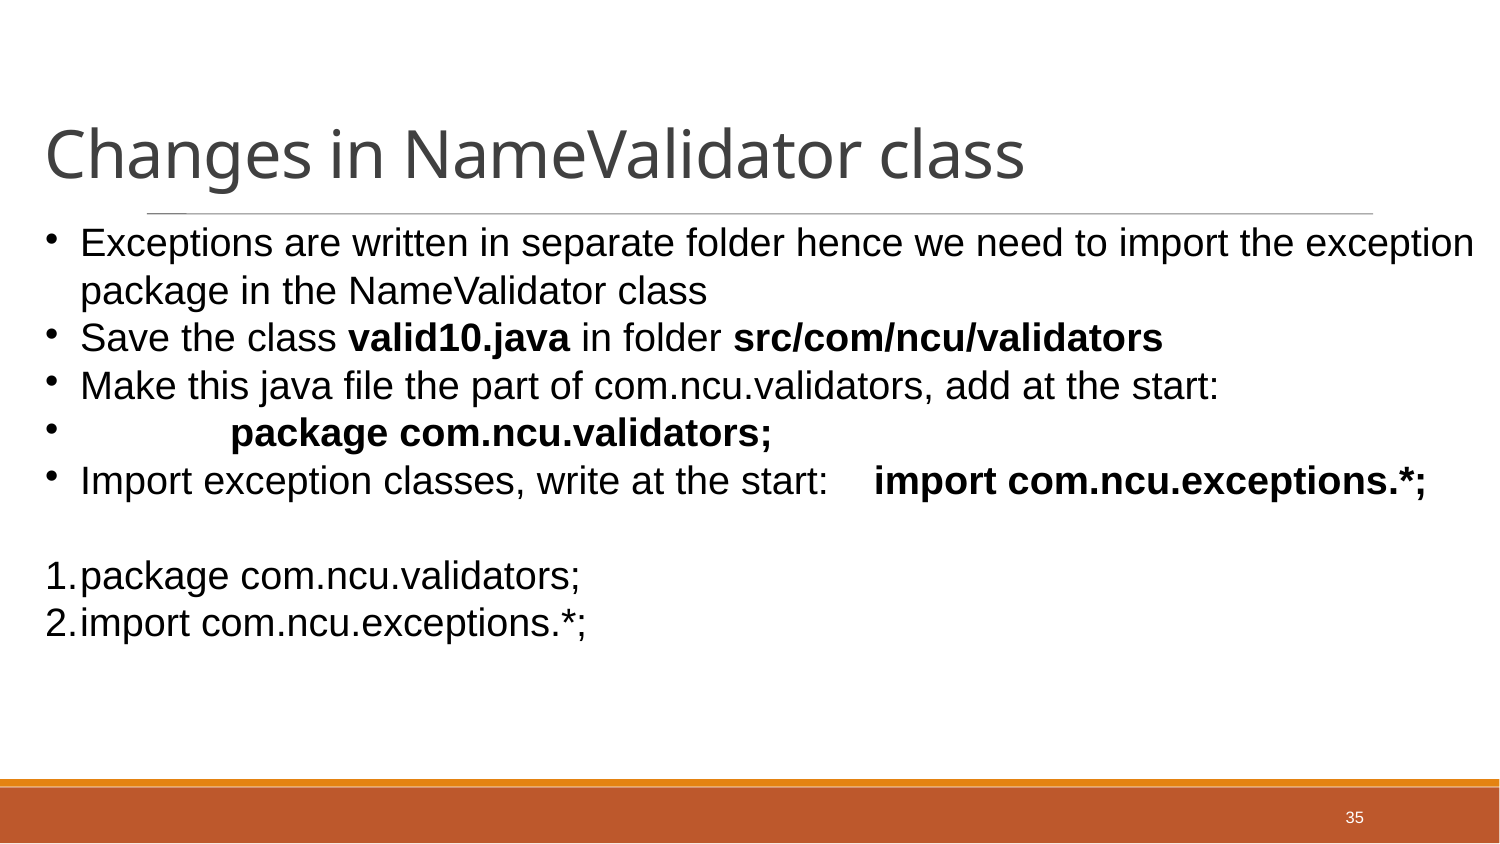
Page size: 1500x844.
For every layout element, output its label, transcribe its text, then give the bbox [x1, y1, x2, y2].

text_box Changes in NameValidator class [29, 105, 1365, 276]
text_box [18, 299, 1470, 837]
text_box Exceptions are written in separate folder hence we need to import the exception package in the NameValidator class Save the class valid10.java in folder src/com/ncu/validators Make this java file the part of com.ncu.validators, add at the start: package com.ncu.validators; Import exception classes, write at the start: import com.ncu.exceptions.*; package com.ncu.validators; import com.ncu.exceptions.*; [29, 209, 1500, 315]
